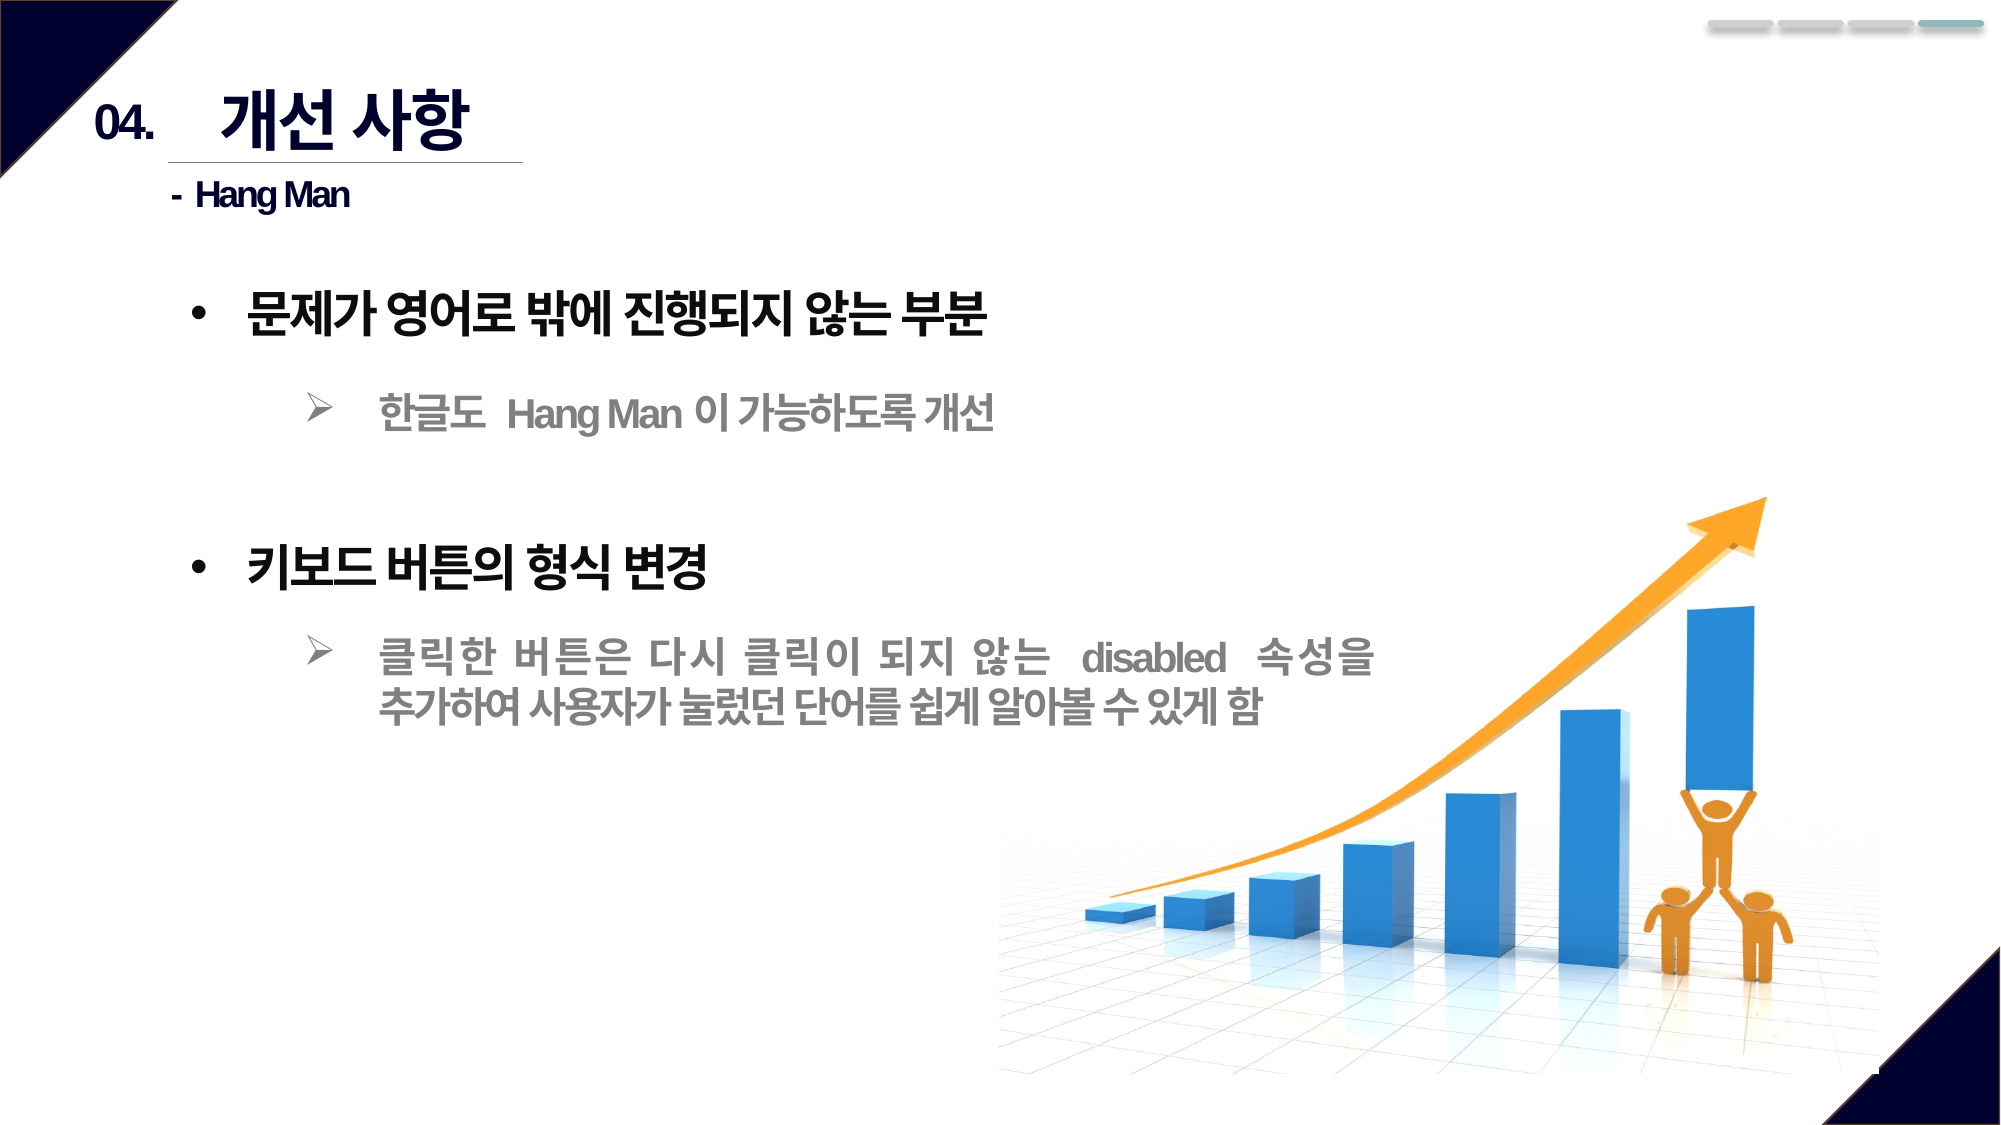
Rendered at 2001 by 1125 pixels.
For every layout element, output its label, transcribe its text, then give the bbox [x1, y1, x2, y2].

text_box 키보드 버튼의 형식 변경 [175, 528, 999, 604]
text_box 한글도 Hang Man이 가능하도록 개선 [288, 379, 1388, 445]
picture [999, 453, 1879, 1075]
text_box 04. [78, 81, 172, 157]
text_box 개선 사항 [367, 163, 487, 167]
text_box 문제가 영어로 밖에 진행되지 않는 부분 [175, 274, 1275, 350]
text_box 개선 사항 [204, 71, 487, 162]
text_box - Hang Man [155, 162, 367, 222]
text_box 클릭한 버튼은 다시 클릭이 되지 않는 disabled 속성을 추가하여 사용자가 눌렀던 단어를 쉽게 알아볼 수 있게 함 [288, 623, 999, 738]
